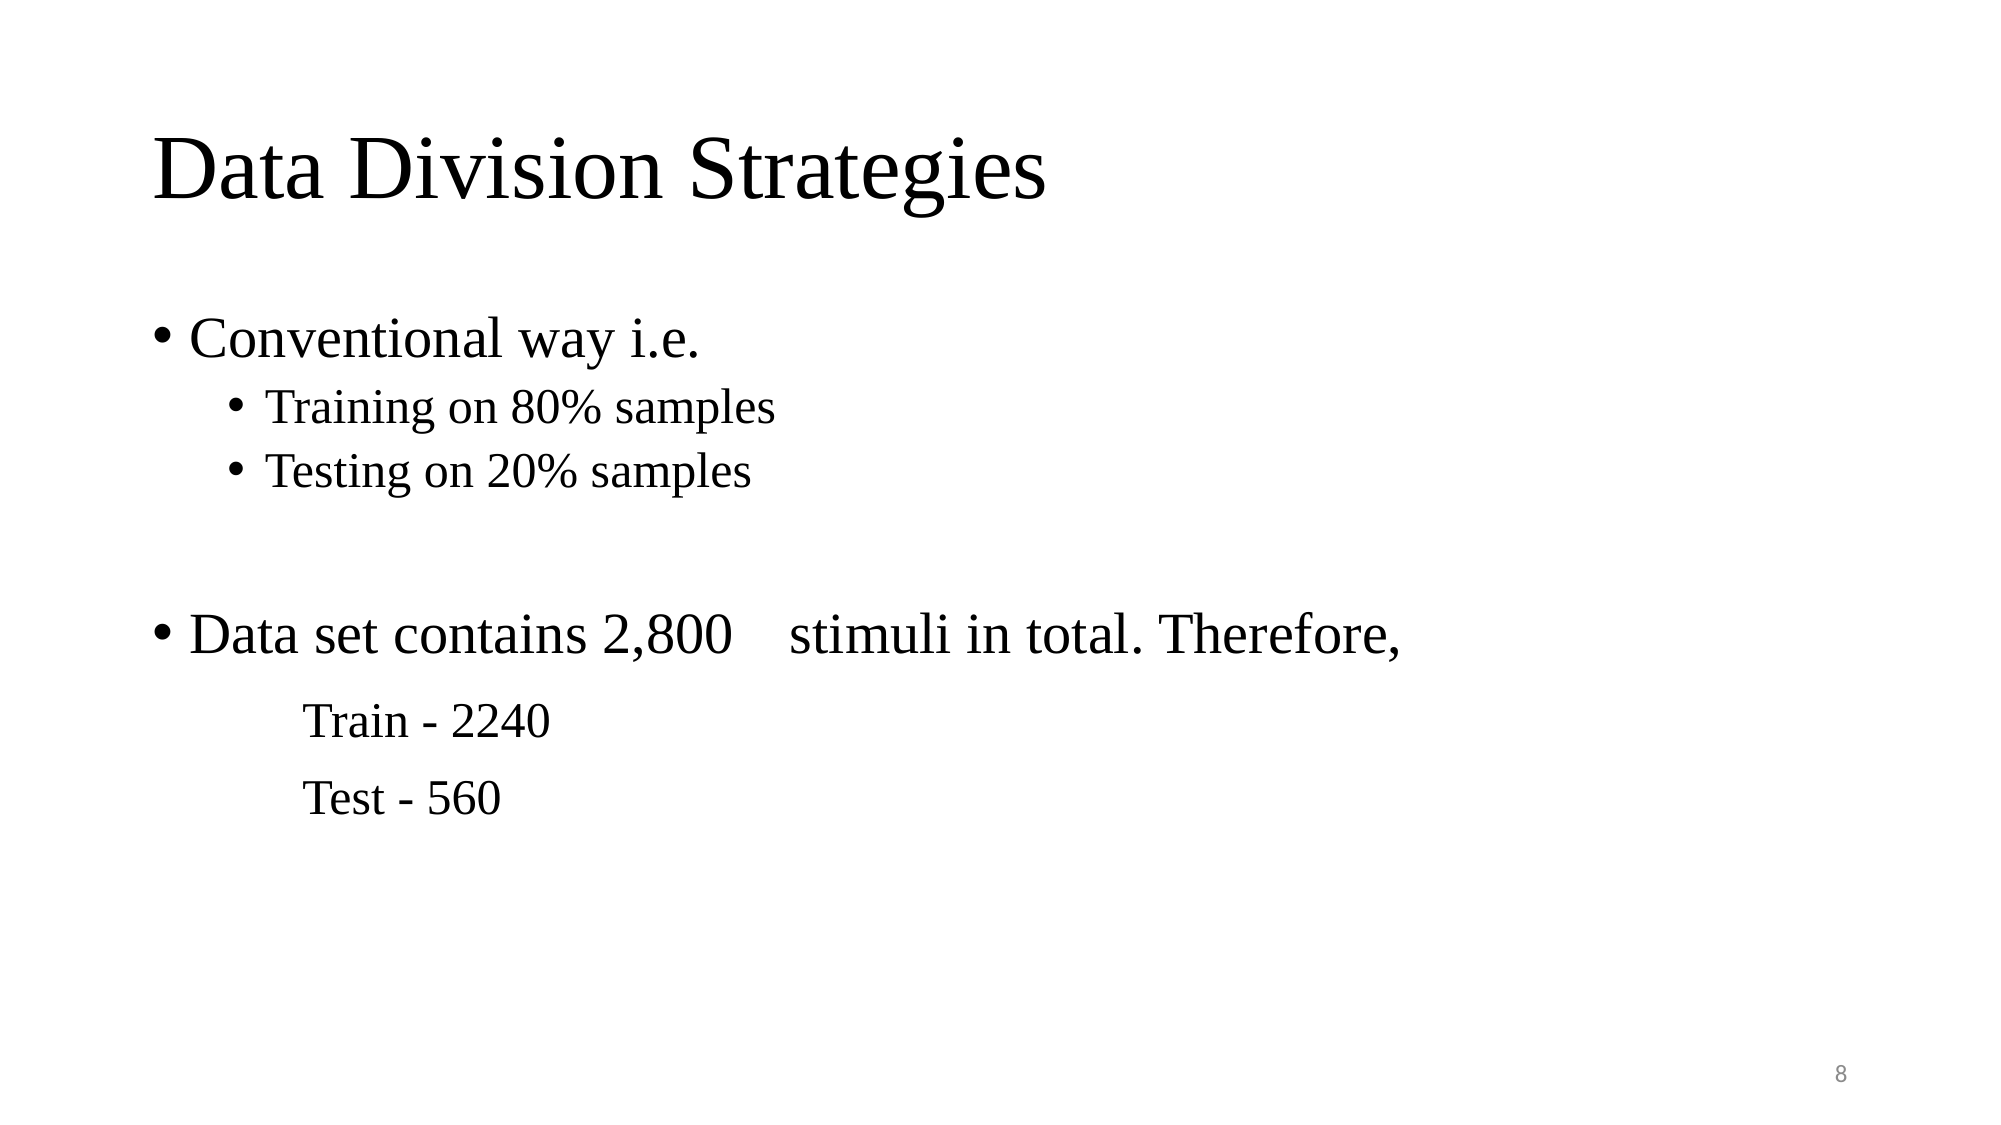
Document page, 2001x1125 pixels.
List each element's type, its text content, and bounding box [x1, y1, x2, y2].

slide_number 8 [1412, 1042, 1863, 1103]
list Conventional way i.e. Training on 80% samples Testing on 20% samples Data set contains 2,800 stimuli in total. Therefore, Train - 2240 Test - 560 [137, 299, 1863, 1014]
title Data Division Strategies [137, 59, 1863, 278]
